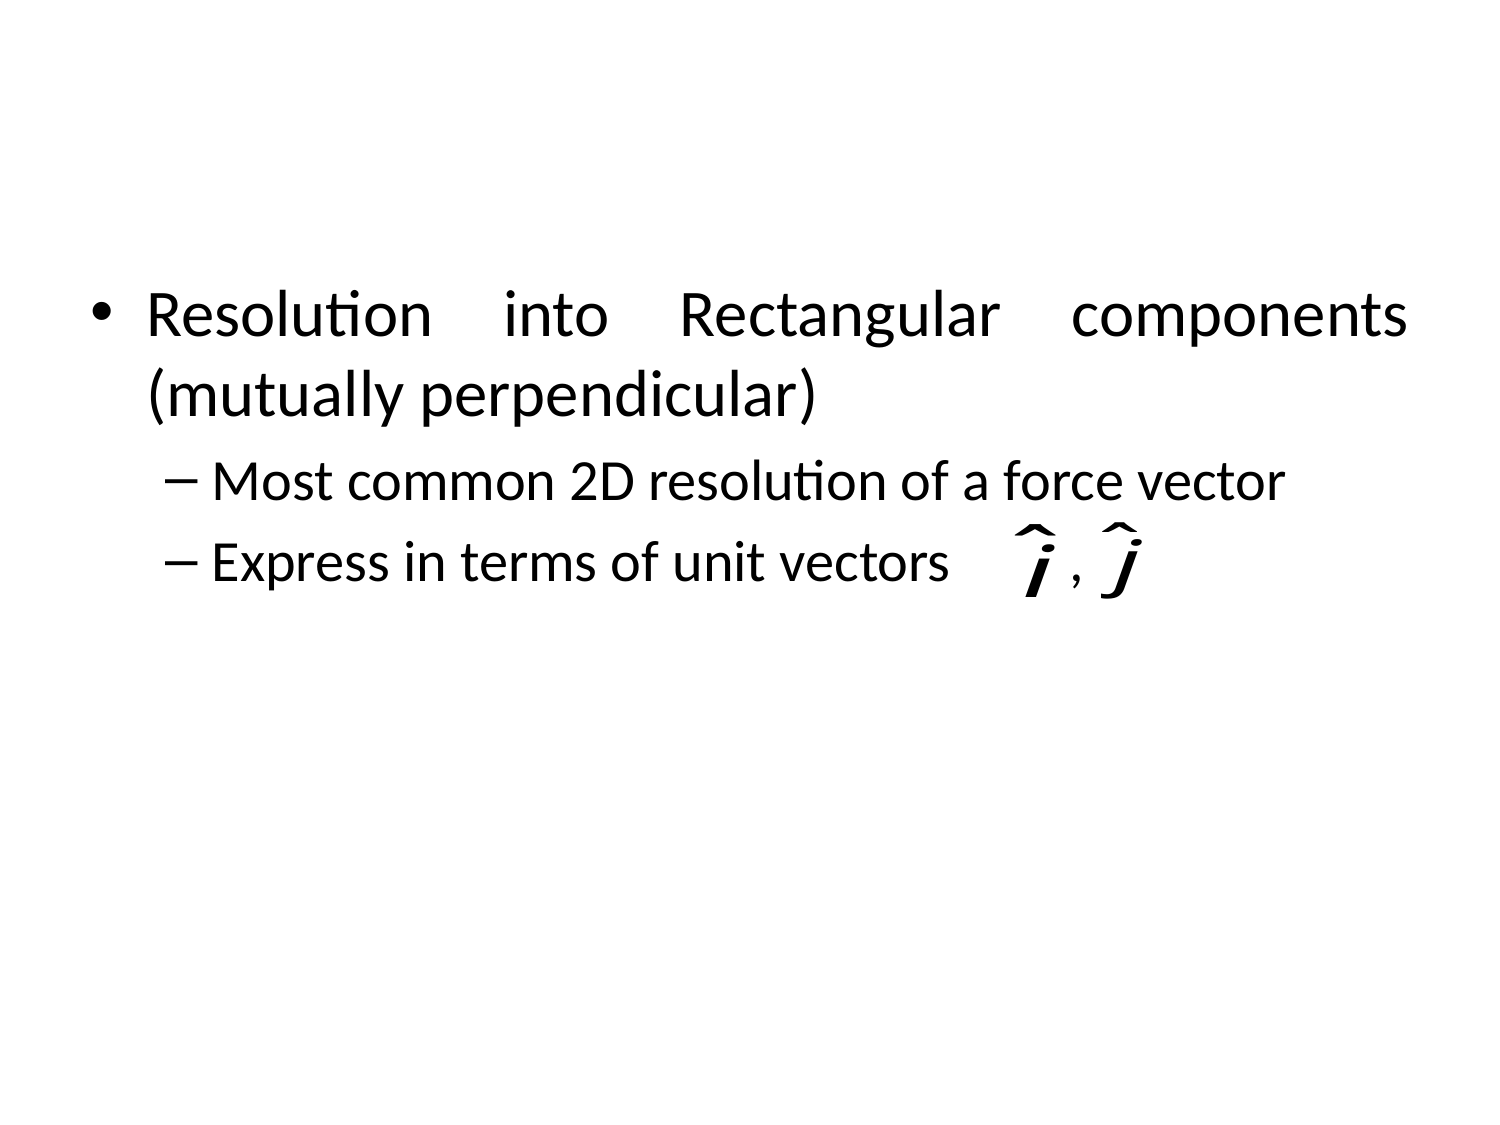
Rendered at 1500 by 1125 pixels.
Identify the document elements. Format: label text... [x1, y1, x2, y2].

list Resolution into Rectangular components (mutually perpendicular) Most common 2D resolution of a force vector Express in terms of unit vectors , [75, 262, 1425, 1005]
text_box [1087, 512, 1163, 613]
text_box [999, 512, 1085, 611]
